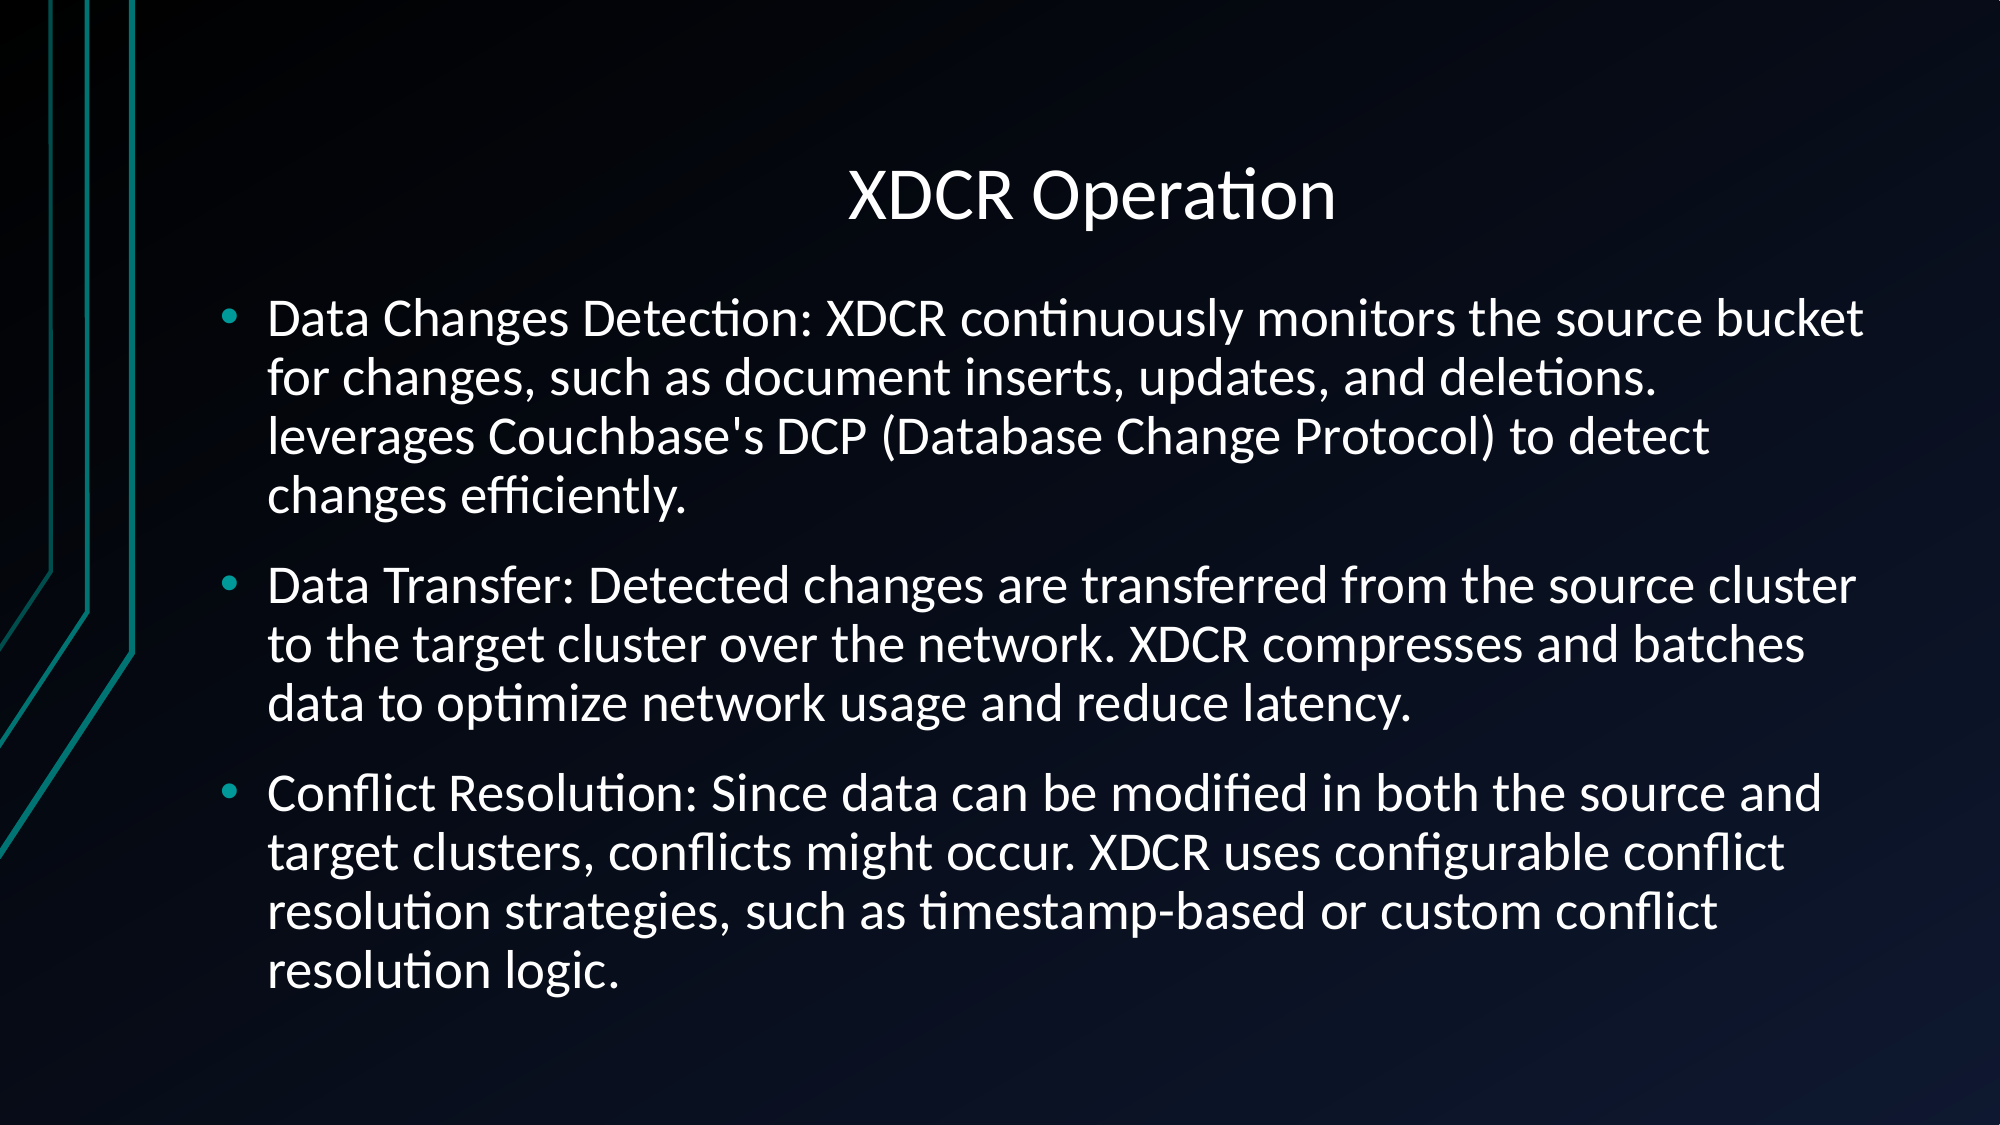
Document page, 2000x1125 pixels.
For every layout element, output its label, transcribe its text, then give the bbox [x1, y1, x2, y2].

title XDCR Operation [199, 45, 1900, 246]
list Data Changes Detection: XDCR continuously monitors the source bucket for changes, such as document inserts, updates, and deletions. leverages Couchbase's DCP (Database Change Protocol) to detect changes efficiently. Data Transfer: Detected changes are transferred from the source cluster to the target cluster over the network. XDCR compresses and batches data to optimize network usage and reduce latency. Conflict Resolution: Since data can be modified in both the source and target clusters, conflicts might occur. XDCR uses configurable conflict resolution strategies, such as timestamp-based or custom conflict resolution logic. [199, 279, 1900, 1012]
